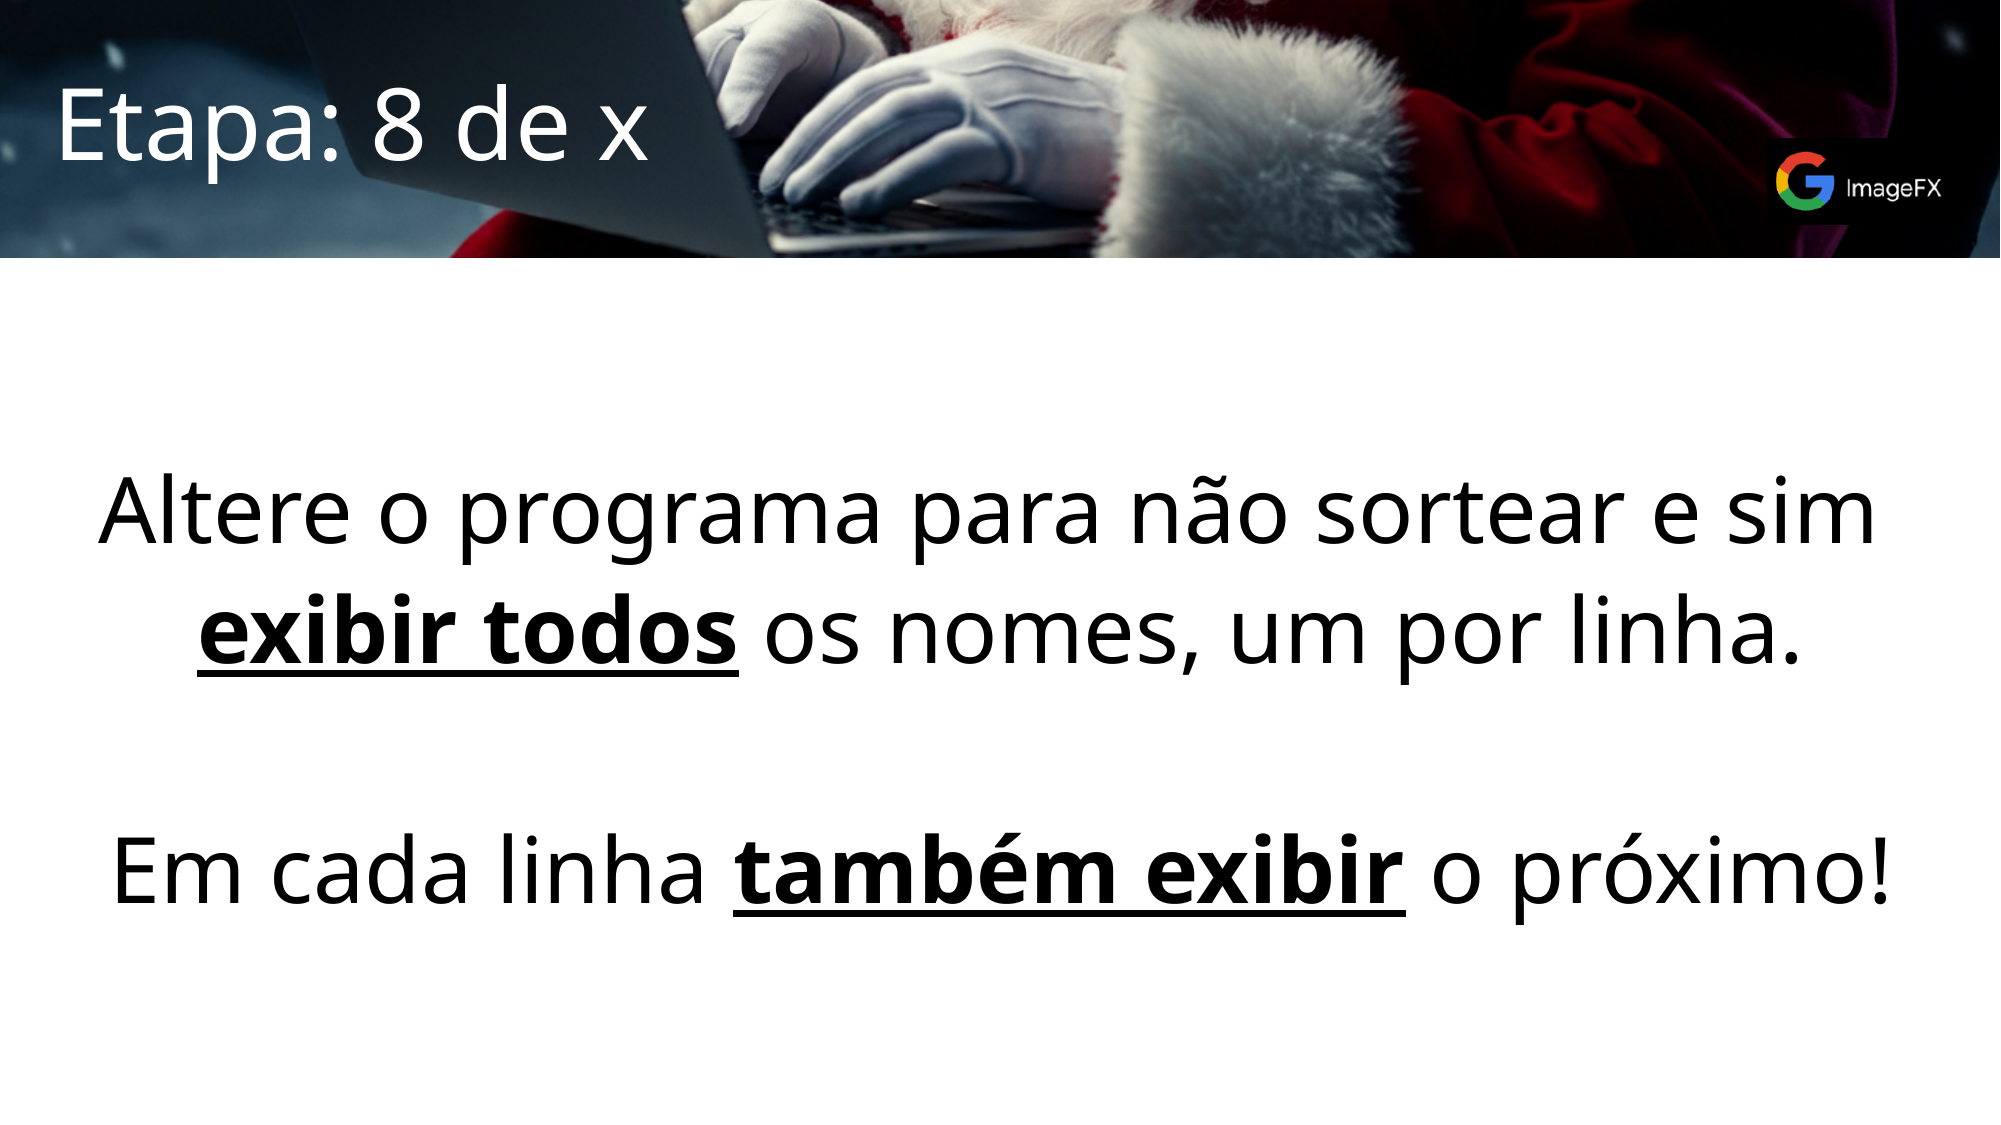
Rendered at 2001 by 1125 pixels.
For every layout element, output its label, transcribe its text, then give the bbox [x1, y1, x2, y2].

picture [0, 0, 2000, 258]
list Altere o programa para não sortear e sim exibir todos os nomes, um por linha. Em cada linha também exibir o próximo! [38, 295, 1965, 1092]
